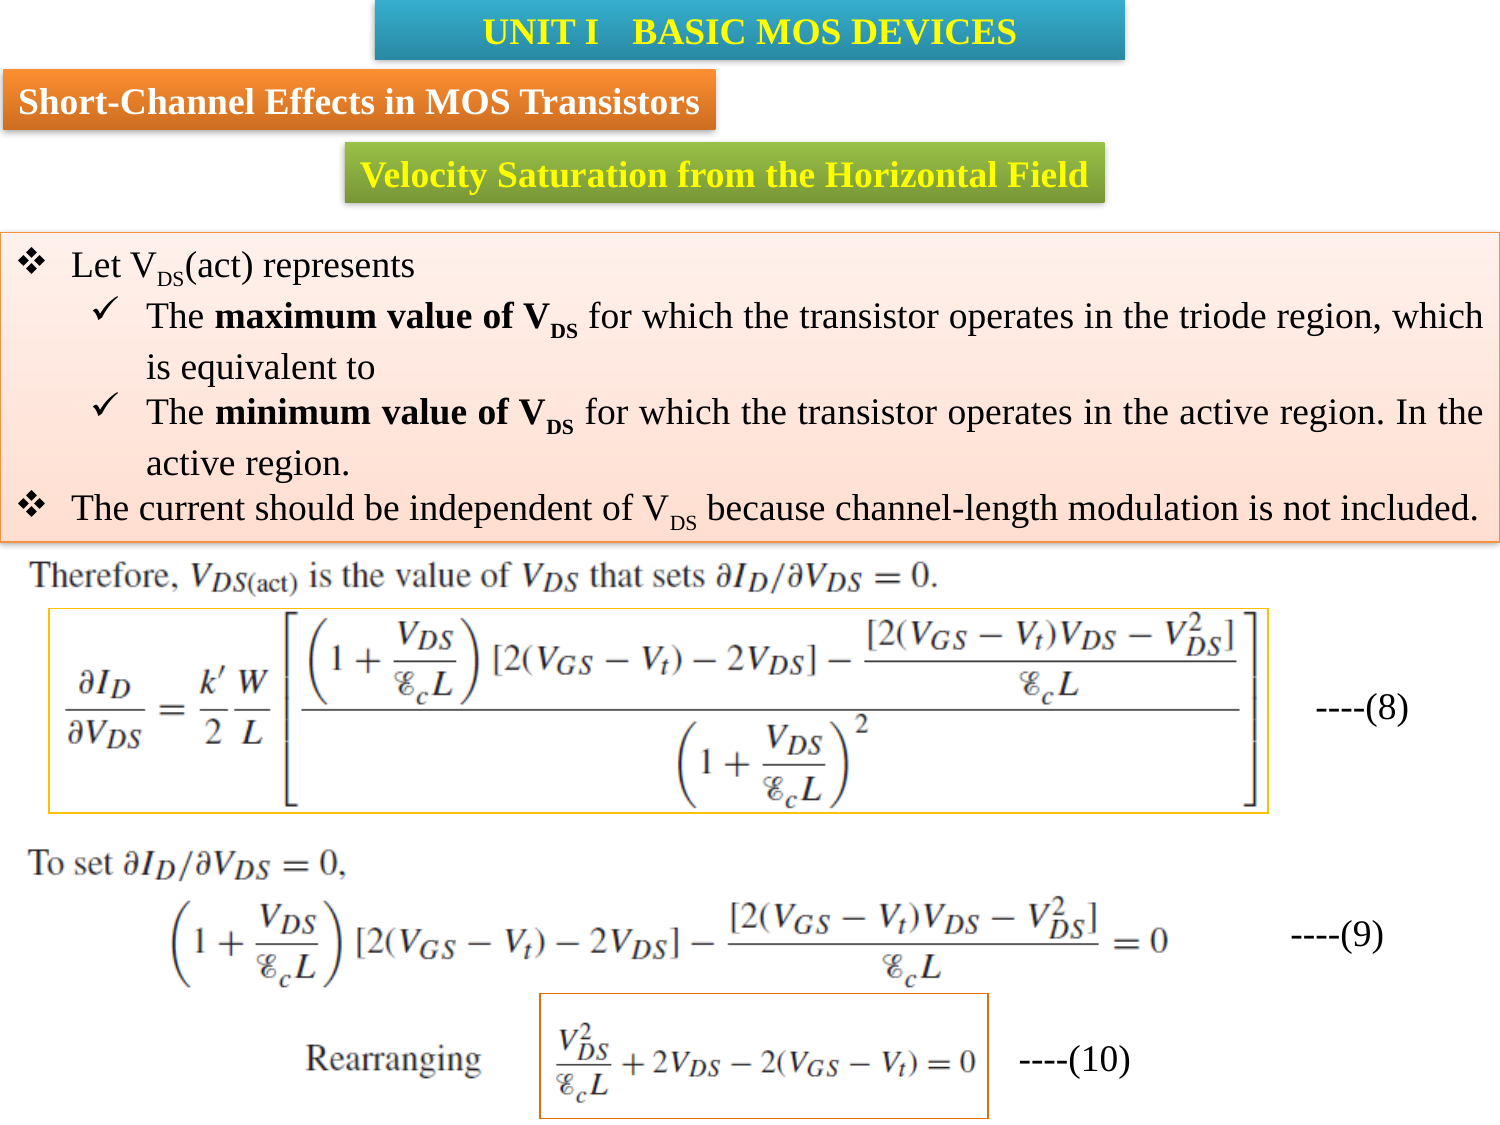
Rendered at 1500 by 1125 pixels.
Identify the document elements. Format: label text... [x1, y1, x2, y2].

text_box ----(8) [1300, 674, 1425, 735]
text_box ----(9) [1275, 901, 1400, 962]
text_box Short-Channel Effects in MOS Transistors [3, 69, 716, 130]
text_box UNIT I BASIC MOS DEVICES [374, 0, 1125, 60]
text_box Let VDS(act) represents The maximum value of VDS for which the transistor operates in the triode region, which is equivalent to The minimum value of VDS for which the transistor operates in the active region. In the active region. The current should be independent of VDS because channel-length modulation is not included. [0, 232, 1500, 543]
text_box Velocity Saturation from the Horizontal Field [344, 142, 1105, 203]
picture [24, 837, 1199, 1119]
text_box ----(10) [1003, 1026, 1147, 1087]
picture [299, 1037, 483, 1085]
picture [24, 554, 943, 601]
picture [49, 609, 1268, 813]
